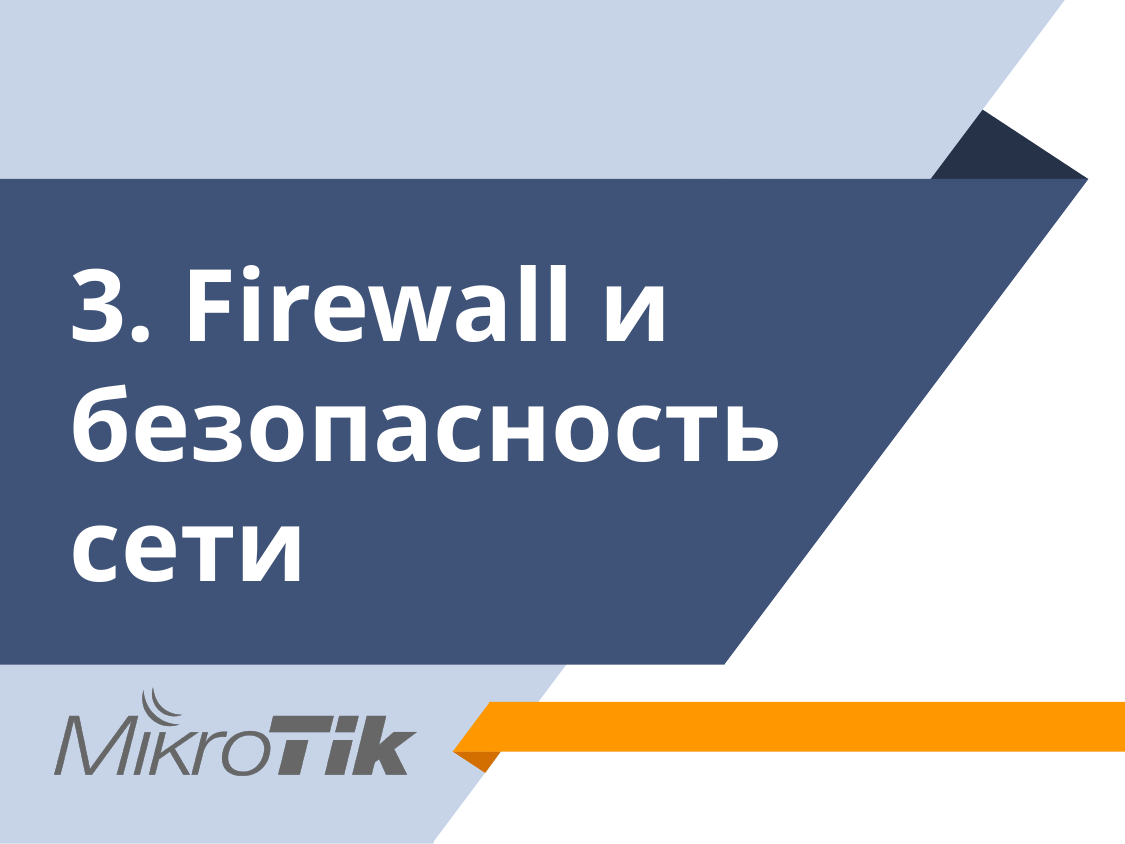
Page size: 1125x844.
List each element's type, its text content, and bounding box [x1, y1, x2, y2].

picture [54, 687, 417, 777]
title 3. Firewall и безопасность сети [54, 178, 936, 665]
